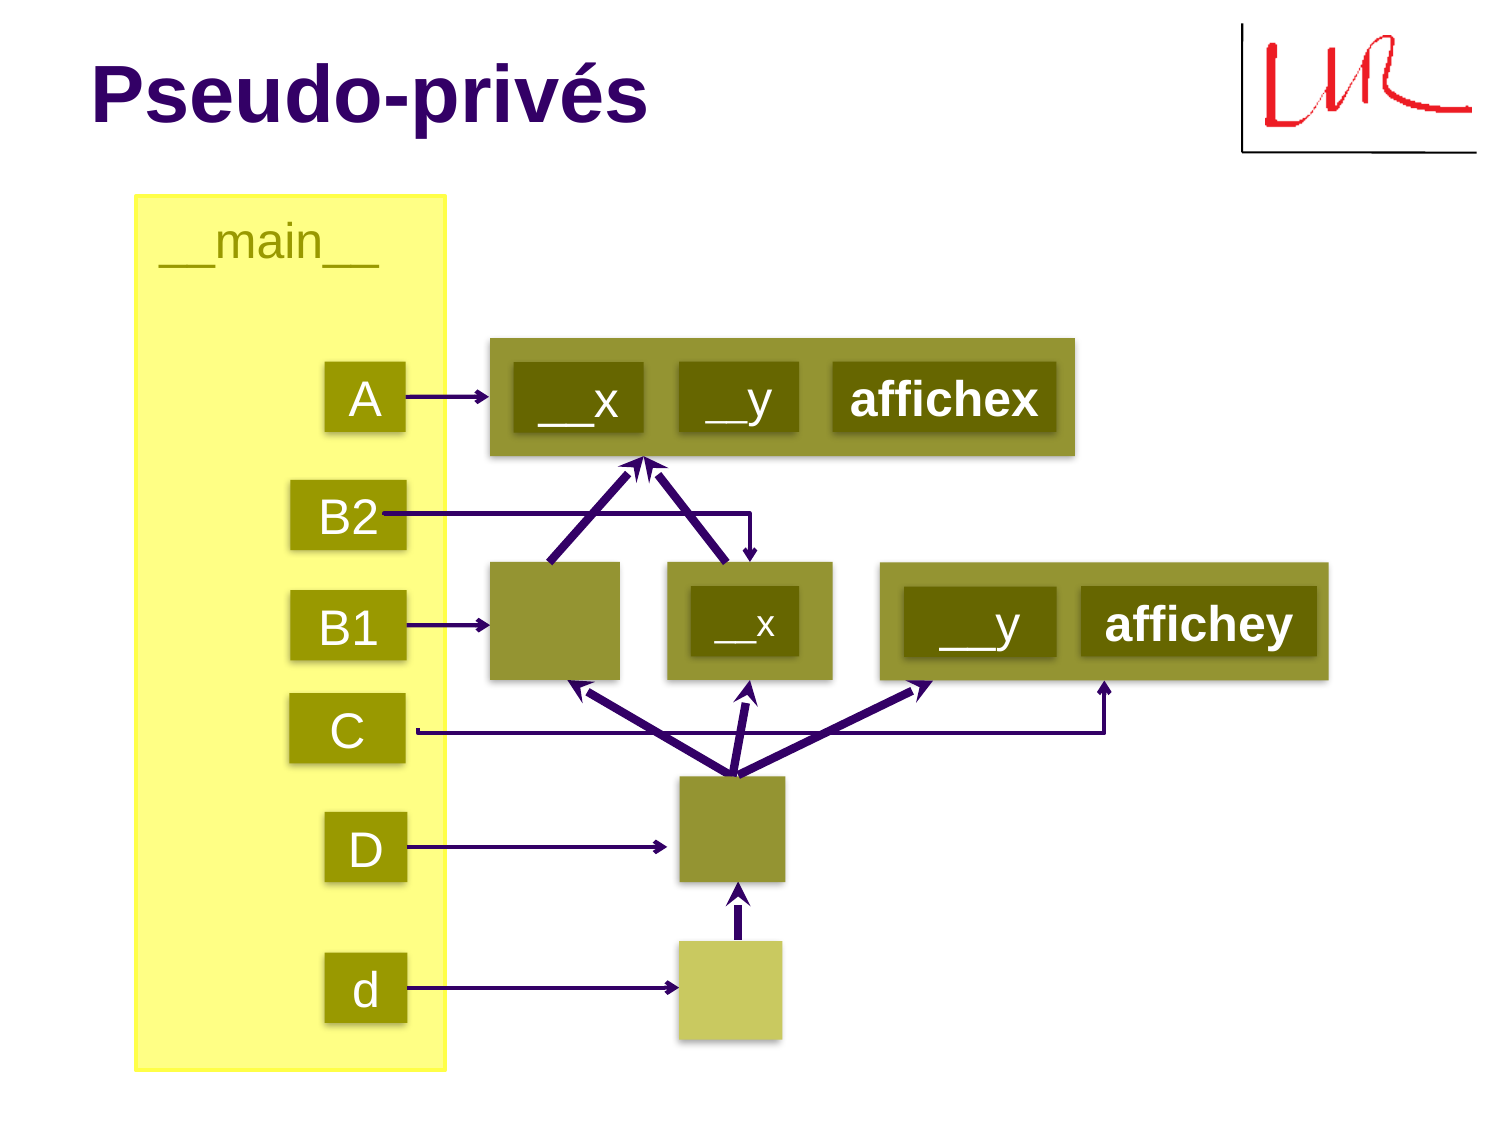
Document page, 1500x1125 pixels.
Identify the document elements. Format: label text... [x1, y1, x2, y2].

text_box [490, 338, 1075, 457]
picture [1265, 35, 1472, 129]
text_box C [289, 693, 406, 764]
text_box __y [679, 361, 800, 432]
text_box [667, 561, 833, 677]
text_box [737, 737, 934, 776]
text_box D [324, 811, 408, 883]
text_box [548, 455, 642, 563]
text_box B1 [290, 590, 407, 661]
text_box A [324, 361, 406, 432]
text_box __x [513, 362, 644, 433]
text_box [383, 514, 543, 563]
text_box affichey [1081, 586, 1317, 657]
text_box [417, 680, 1105, 729]
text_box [567, 737, 727, 777]
text_box __main__ [134, 194, 447, 1072]
title Pseudo-privés [74, 33, 1231, 173]
text_box [679, 941, 783, 1040]
text_box d [324, 952, 408, 1023]
text_box [879, 562, 1329, 681]
text_box [98, 159, 1366, 1096]
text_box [643, 455, 727, 563]
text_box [731, 514, 751, 563]
text_box B2 [290, 479, 407, 551]
text_box [490, 569, 620, 679]
text_box [679, 784, 786, 883]
text_box __y [904, 586, 1057, 657]
text_box __x [690, 586, 800, 657]
text_box affichex [832, 361, 1057, 432]
